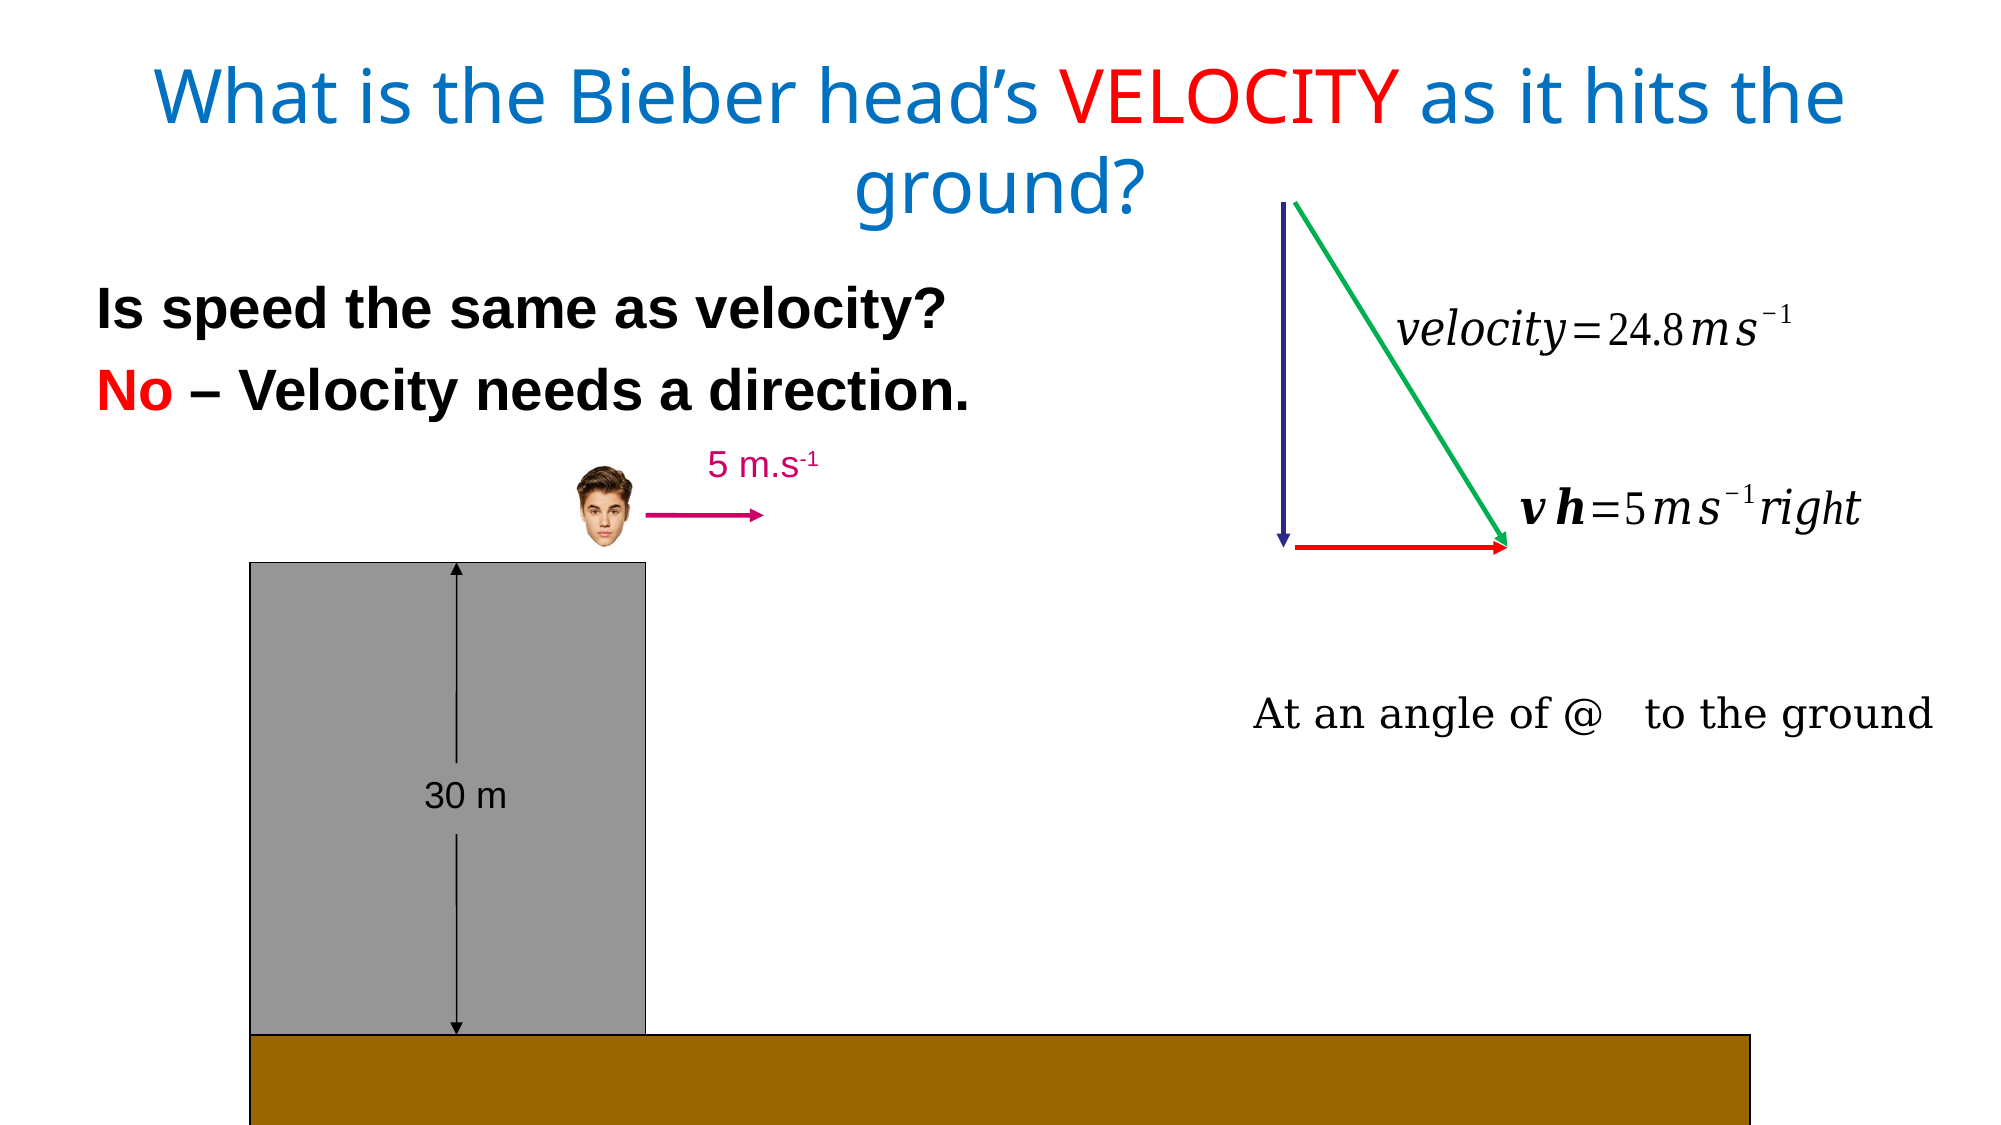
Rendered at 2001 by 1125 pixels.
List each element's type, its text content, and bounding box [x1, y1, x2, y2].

text_box [450, 834, 463, 1035]
text_box [450, 562, 463, 764]
picture [574, 464, 634, 548]
text_box 5 m.s-1 [692, 432, 871, 493]
text_box [249, 1034, 1750, 1125]
title What is the Bieber head’s VELOCITY as it hits the ground? [99, 45, 1900, 233]
text_box [645, 509, 764, 522]
text_box 30 m [409, 763, 599, 823]
text_box [249, 562, 646, 1034]
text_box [1294, 201, 1508, 547]
list Is speed the same as velocity? No – Velocity needs a direction. [78, 262, 1009, 997]
